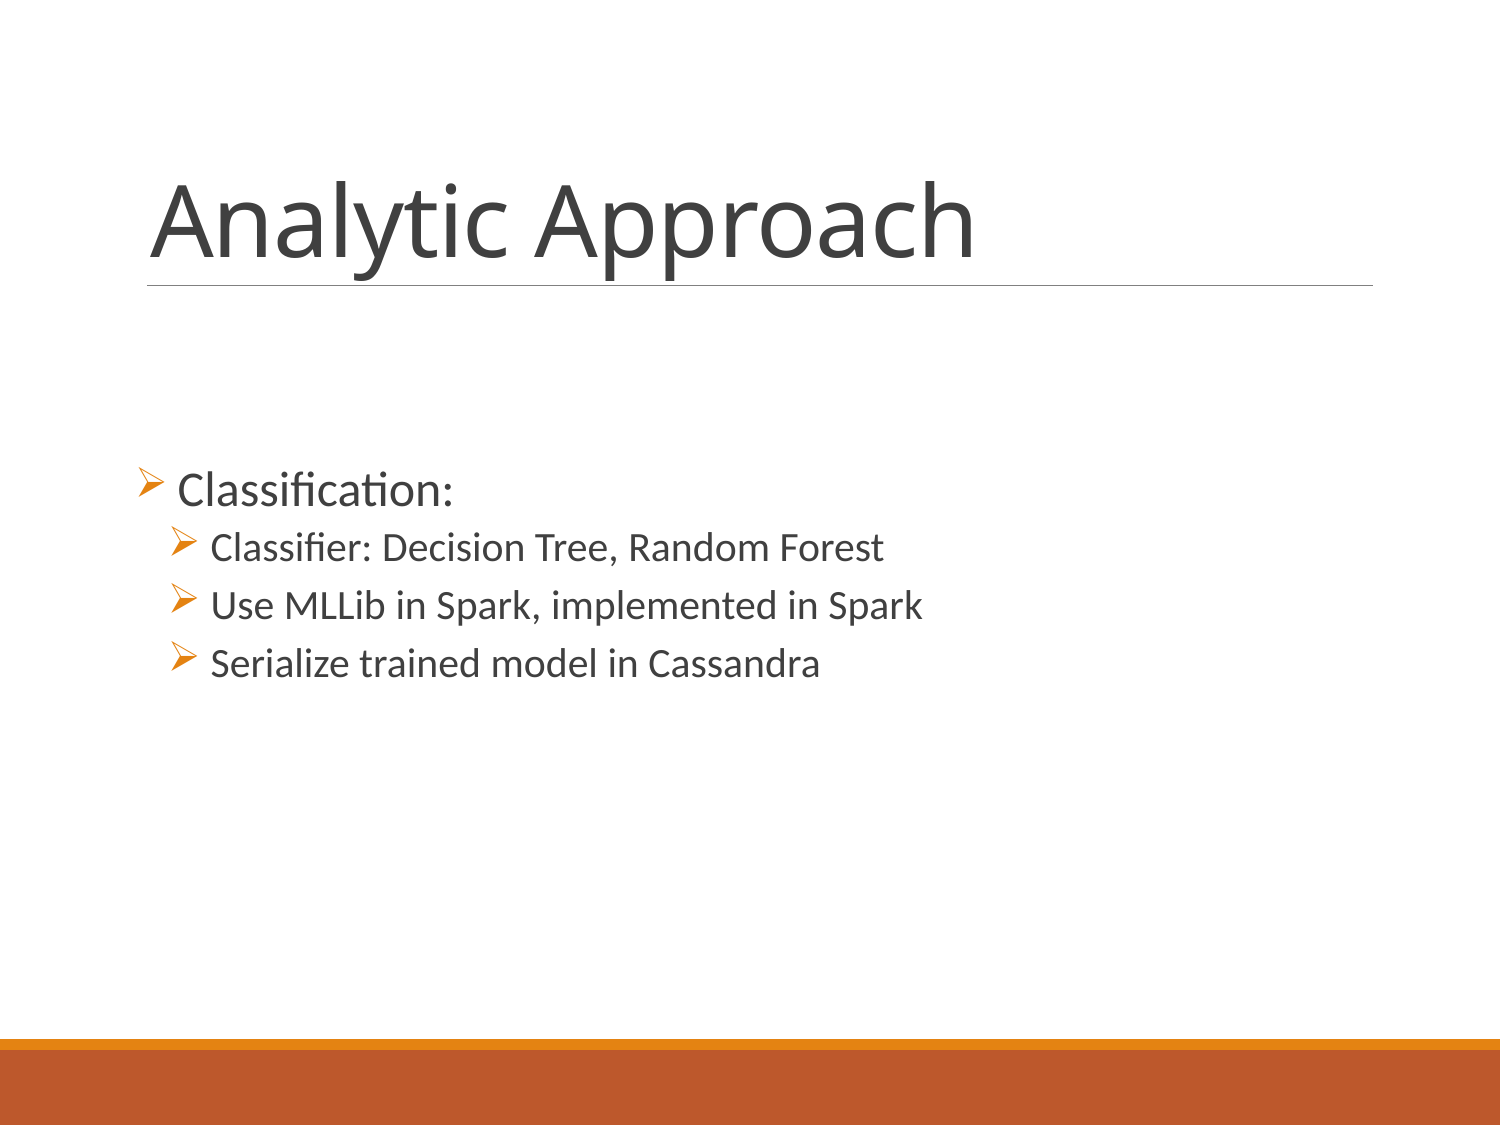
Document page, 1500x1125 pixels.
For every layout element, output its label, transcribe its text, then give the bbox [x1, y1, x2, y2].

title Analytic Approach [135, 47, 1373, 285]
list Classification: Classifier: Decision Tree, Random Forest Use MLLib in Spark, implemented in Spark Serialize trained model in Cassandra [135, 302, 1373, 963]
